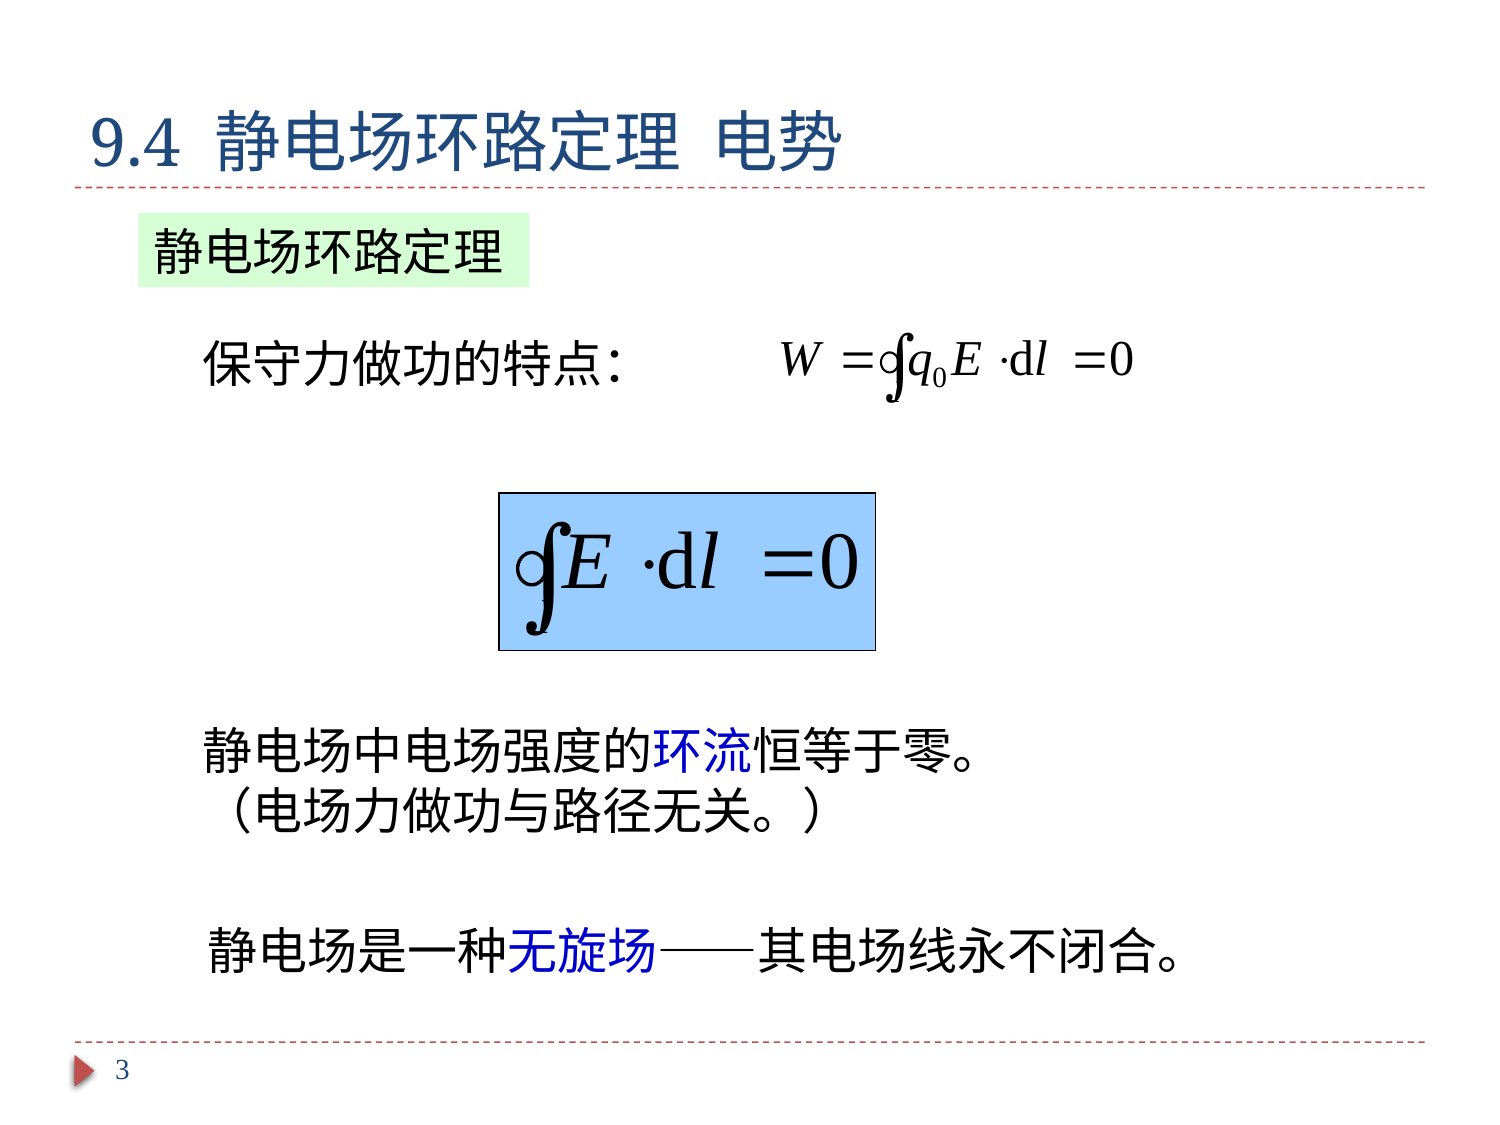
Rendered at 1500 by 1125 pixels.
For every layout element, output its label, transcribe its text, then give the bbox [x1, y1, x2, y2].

text_box 保守力做功的特点： [187, 324, 738, 400]
slide_number 3 [100, 1042, 426, 1103]
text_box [774, 316, 1145, 413]
title 9.4 静电场环路定理 电势 [75, 37, 1425, 188]
text_box 静电场中电场强度的环流恒等于零。 （电场力做功与路径无关。） [187, 712, 1018, 848]
text_box 静电场环路定理 [138, 212, 530, 288]
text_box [499, 493, 876, 651]
text_box 静电场是一种无旋场——其电场线永不闭合。 [192, 912, 1223, 988]
